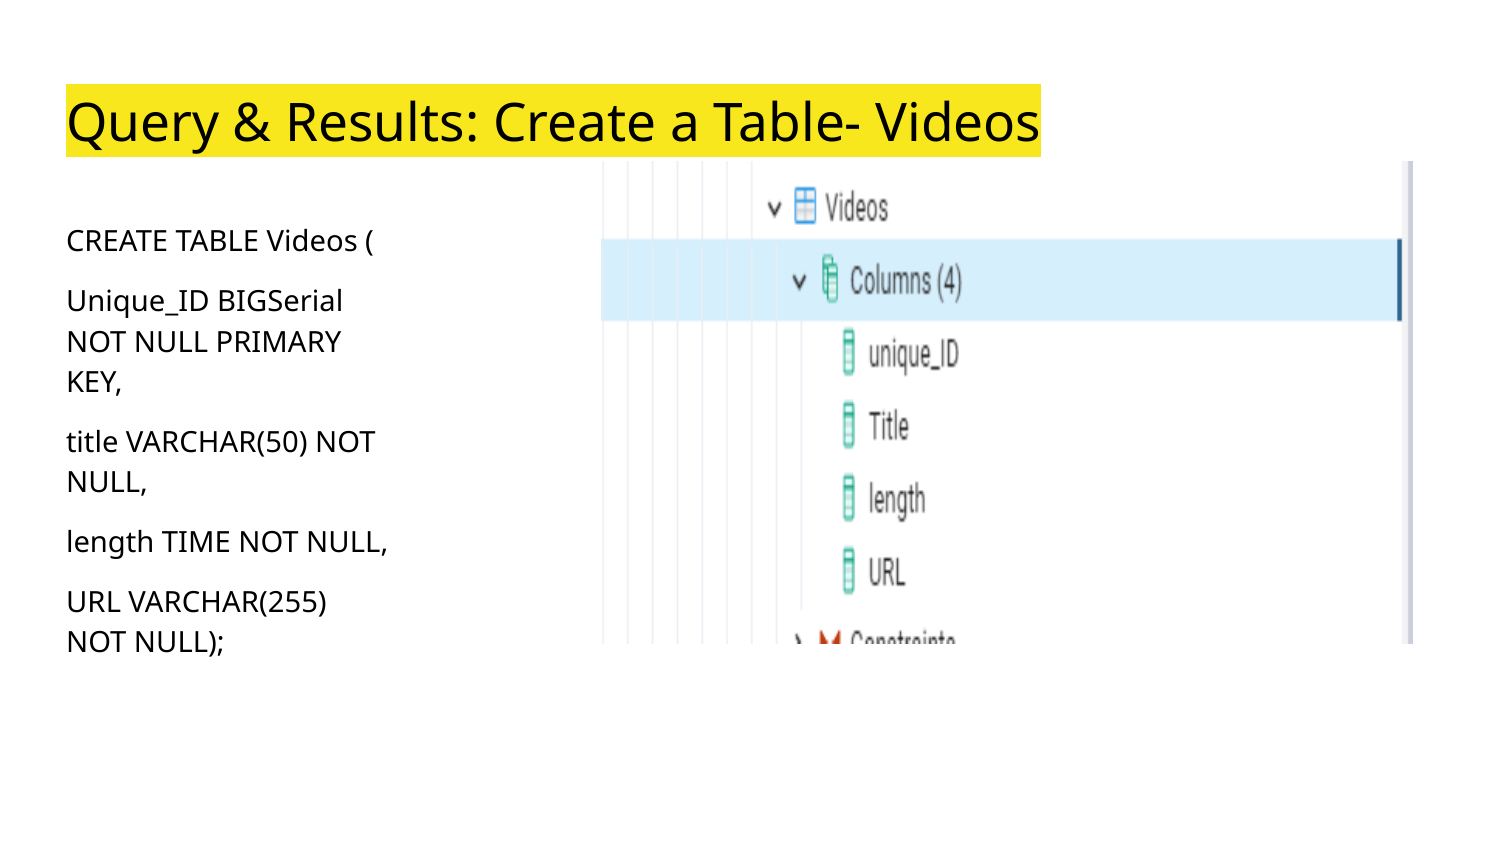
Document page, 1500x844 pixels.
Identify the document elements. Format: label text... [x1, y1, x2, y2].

picture [601, 161, 1413, 644]
list CREATE TABLE Videos ( Unique_ID BIGSerial NOT NULL PRIMARY KEY, title VARCHAR(50) NOT NULL, length TIME NOT NULL, URL VARCHAR(255) NOT NULL); [51, 202, 408, 685]
title Query & Results: Create a Table- Videos [51, 72, 1449, 167]
